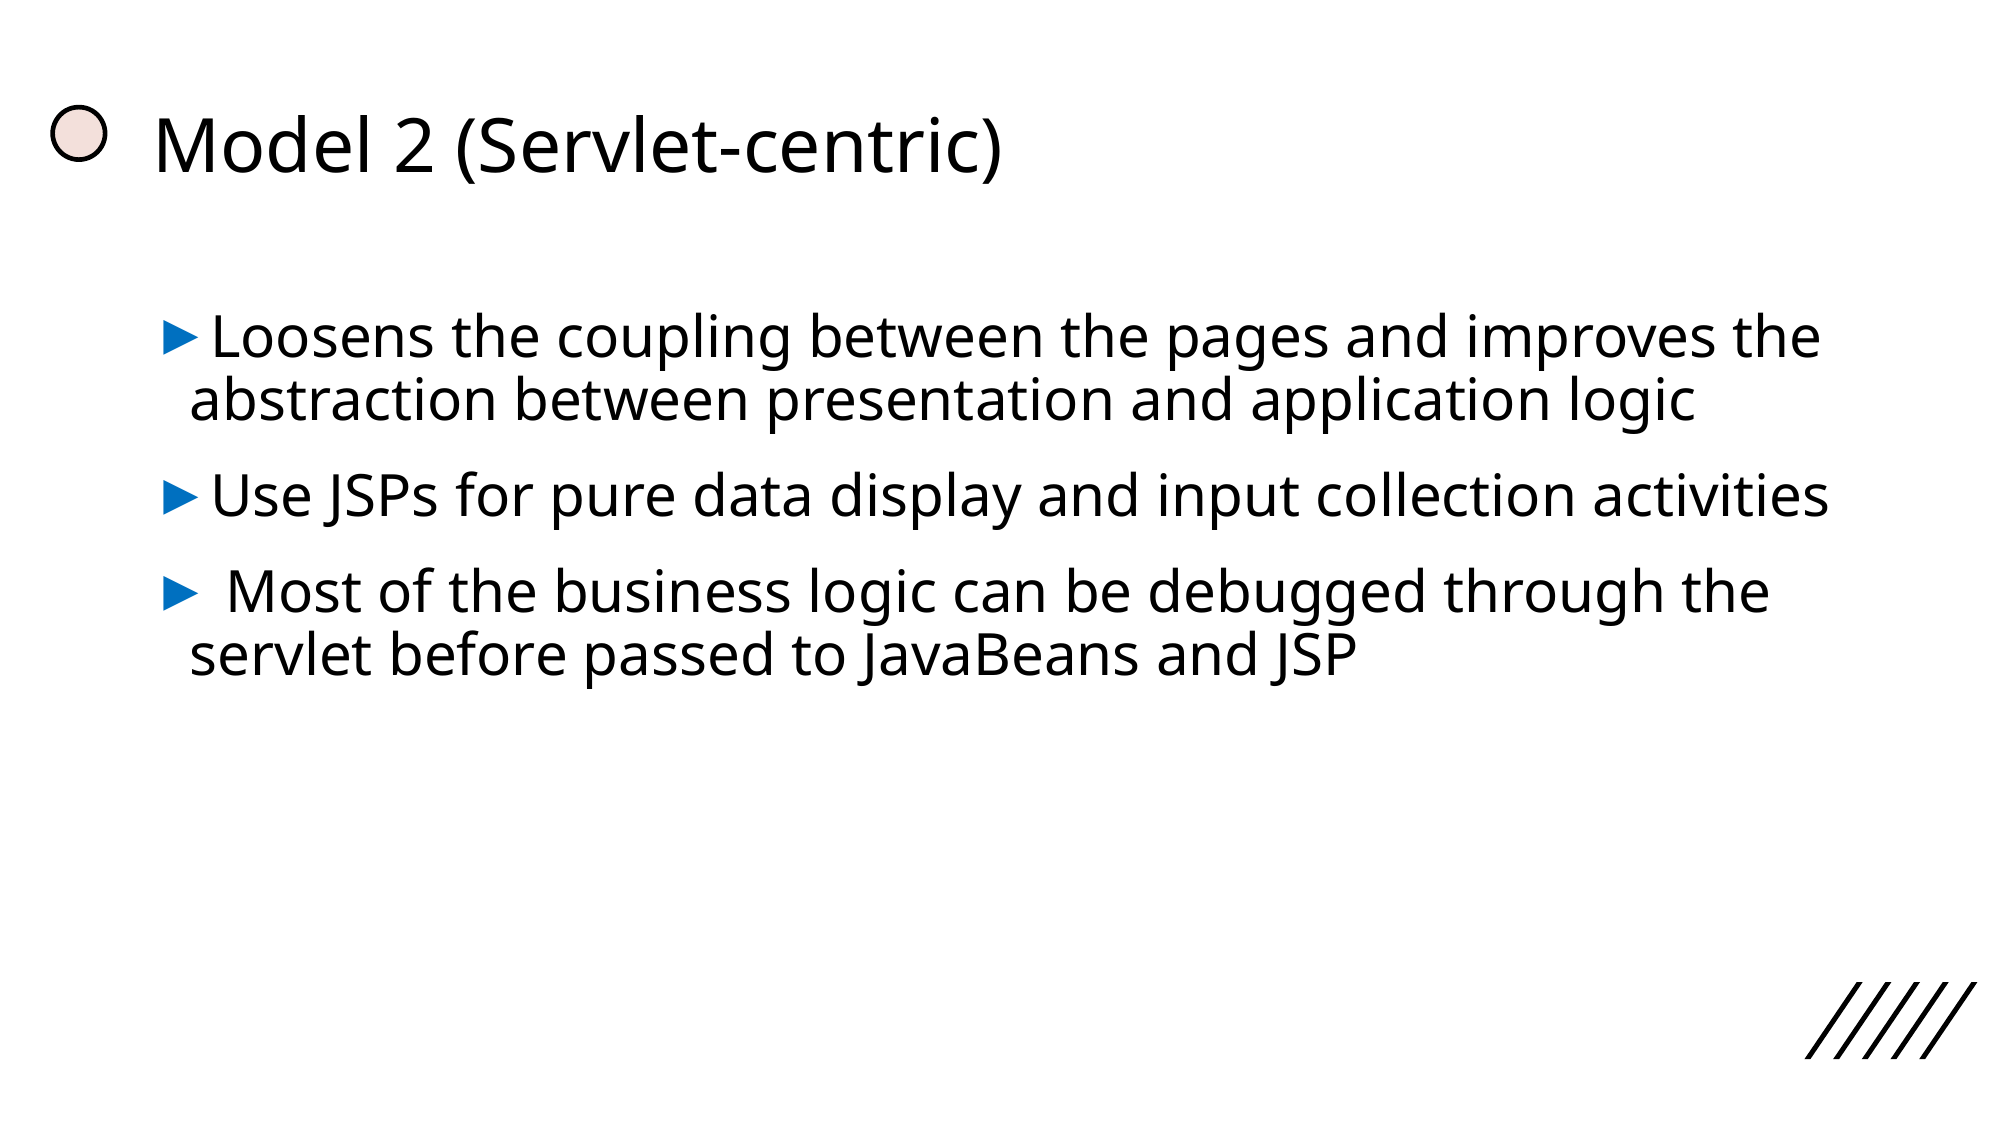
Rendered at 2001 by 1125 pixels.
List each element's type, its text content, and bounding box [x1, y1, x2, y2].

title Model 2 (Servlet-centric) [137, 59, 1863, 236]
list Loosens the coupling between the pages and improves the abstraction between presentation and application logic Use JSPs for pure data display and input collection activities Most of the business logic can be debugged through the servlet before passed to JavaBeans and JSP [137, 299, 1863, 1014]
